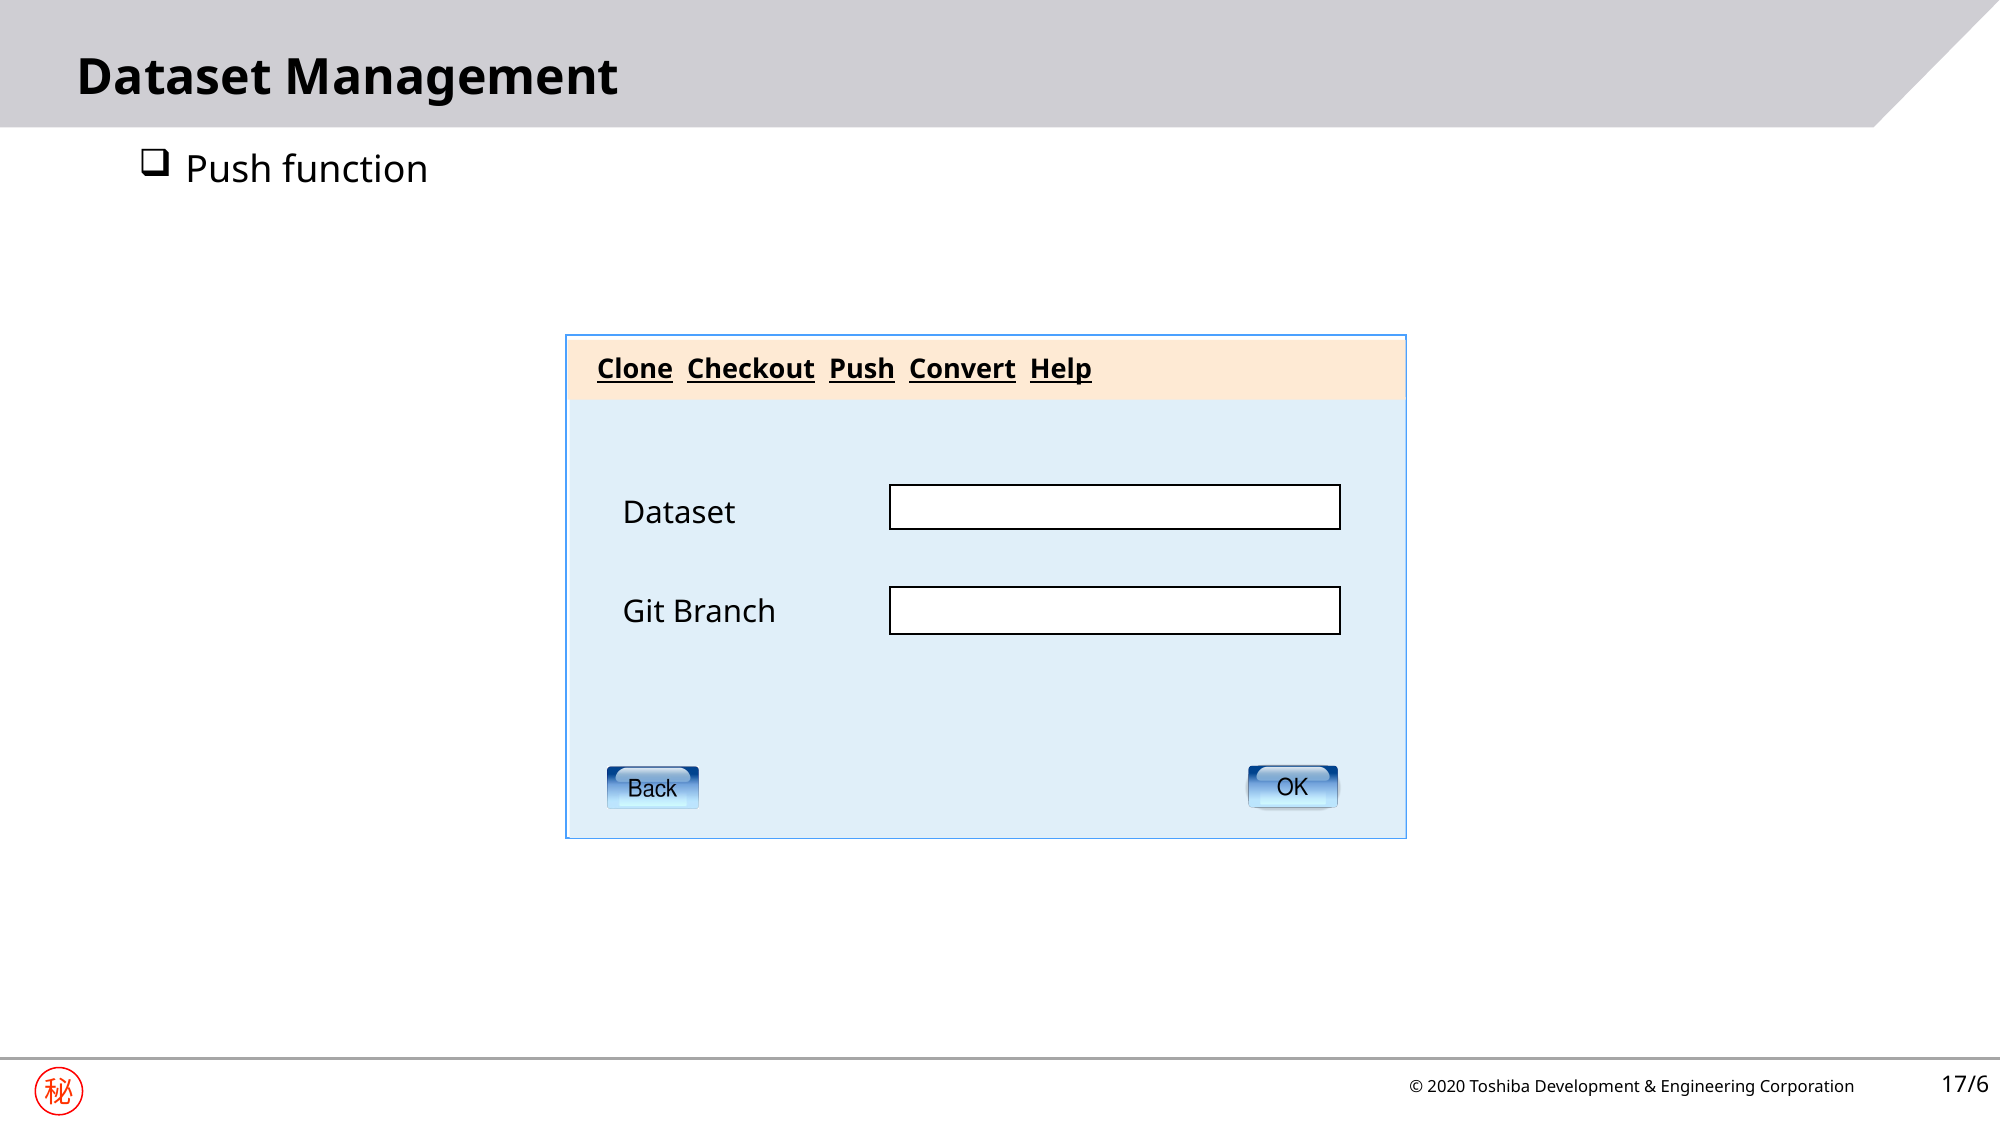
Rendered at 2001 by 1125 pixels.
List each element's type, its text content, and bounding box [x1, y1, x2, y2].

text_box [889, 484, 1341, 530]
picture [1244, 763, 1342, 812]
text_box Push function [123, 137, 625, 198]
text_box Dataset [607, 484, 935, 537]
title Dataset Management [0, 0, 1877, 123]
text_box [567, 339, 1407, 401]
text_box Git Branch [607, 584, 935, 637]
picture [607, 766, 699, 809]
text_box [569, 401, 1407, 839]
text_box Clone Checkout Push Convert Help [575, 344, 1397, 396]
text_box [565, 334, 1407, 839]
text_box [889, 586, 1341, 635]
